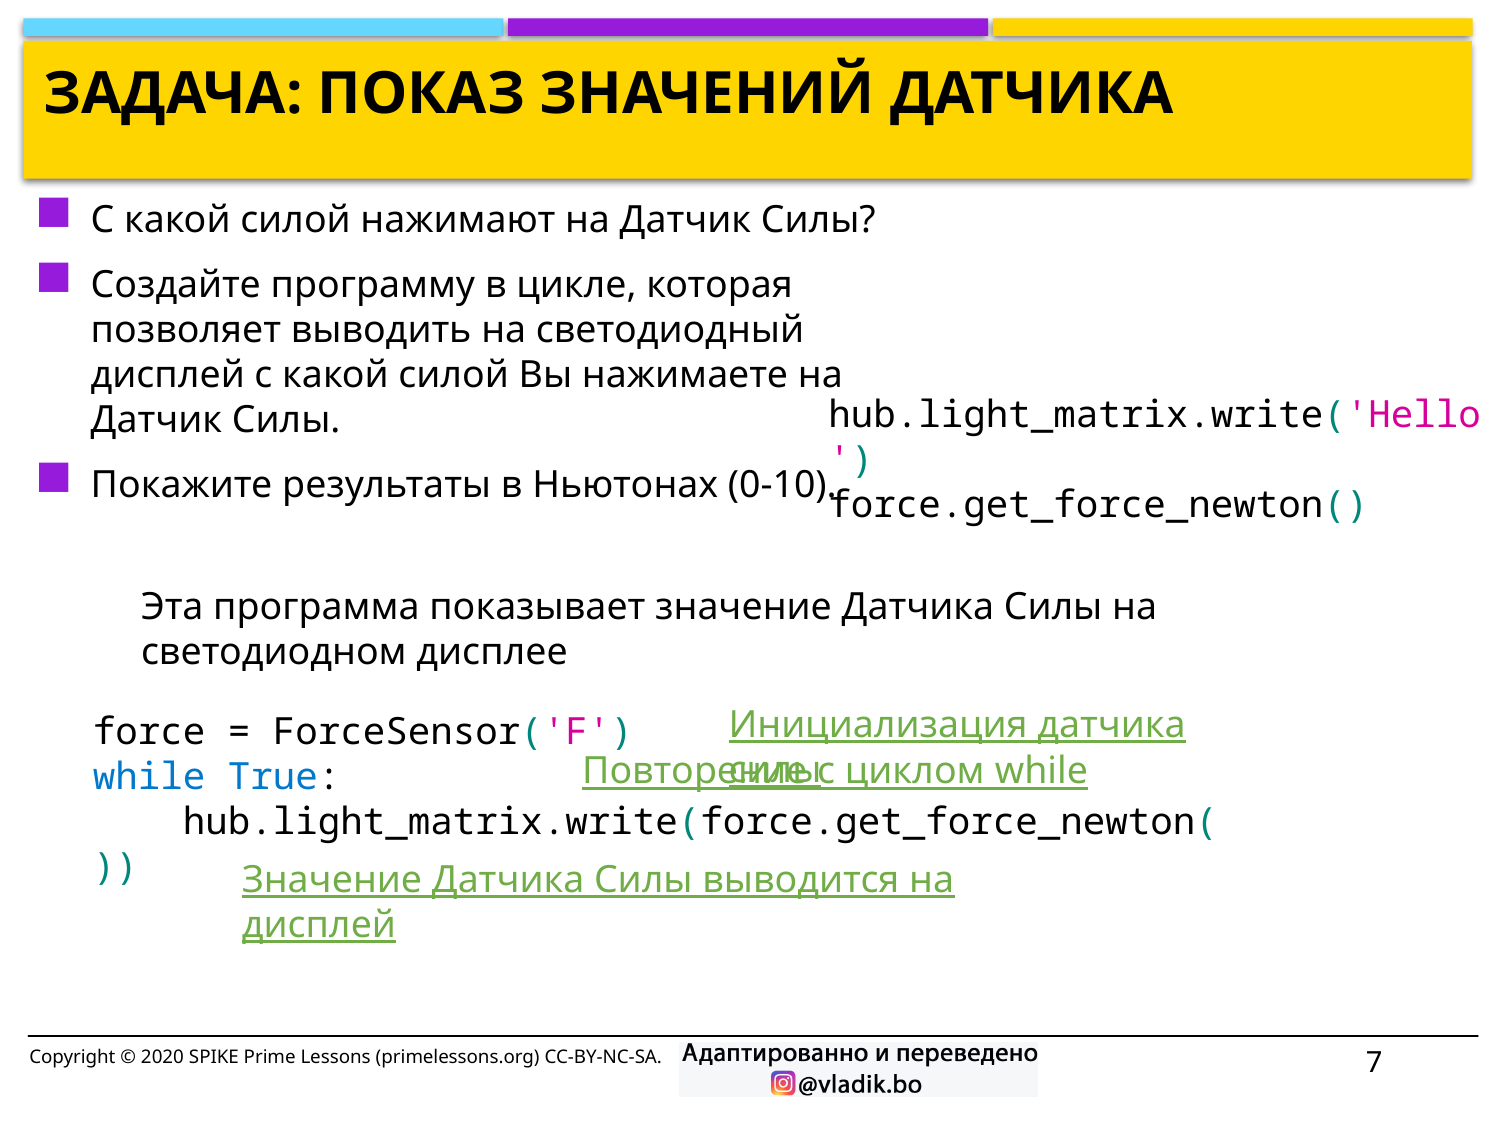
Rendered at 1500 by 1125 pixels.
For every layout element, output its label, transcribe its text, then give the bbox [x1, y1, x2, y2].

text_box Инициализация датчика силы [713, 692, 1273, 797]
text_box hub.light_matrix.write('Hello') force.get_force_newton() [813, 382, 1500, 533]
title ЗАДАЧА: ПОКАЗ ЗНАЧЕНИЙ ДАТЧИКА [28, 48, 1464, 172]
list С какой силой нажимают на Датчик Силы? Создайте программу в цикле, которая позволяет выводить на светодиодный дисплей с какой силой Вы нажимаете на Датчик Силы. Покажите результаты в Ньютонах (0-10). [25, 187, 896, 585]
text_box force = ForceSensor('F') while True: hub.light_matrix.write(force.get_force_newton()) [78, 700, 1251, 895]
text_box Повторение с циклом while [567, 739, 1152, 799]
footer Copyright © 2020 SPIKE Prime Lessons (primelessons.org) CC-BY-NC-SA. [14, 1036, 814, 1097]
slide_number 7 [1351, 1036, 1478, 1097]
text_box Значение Датчика Силы выводится на дисплей [227, 895, 1102, 953]
picture [679, 1042, 1039, 1098]
text_box Эта программа показывает значение Датчика Силы на светодиодном дисплее [126, 574, 1439, 680]
